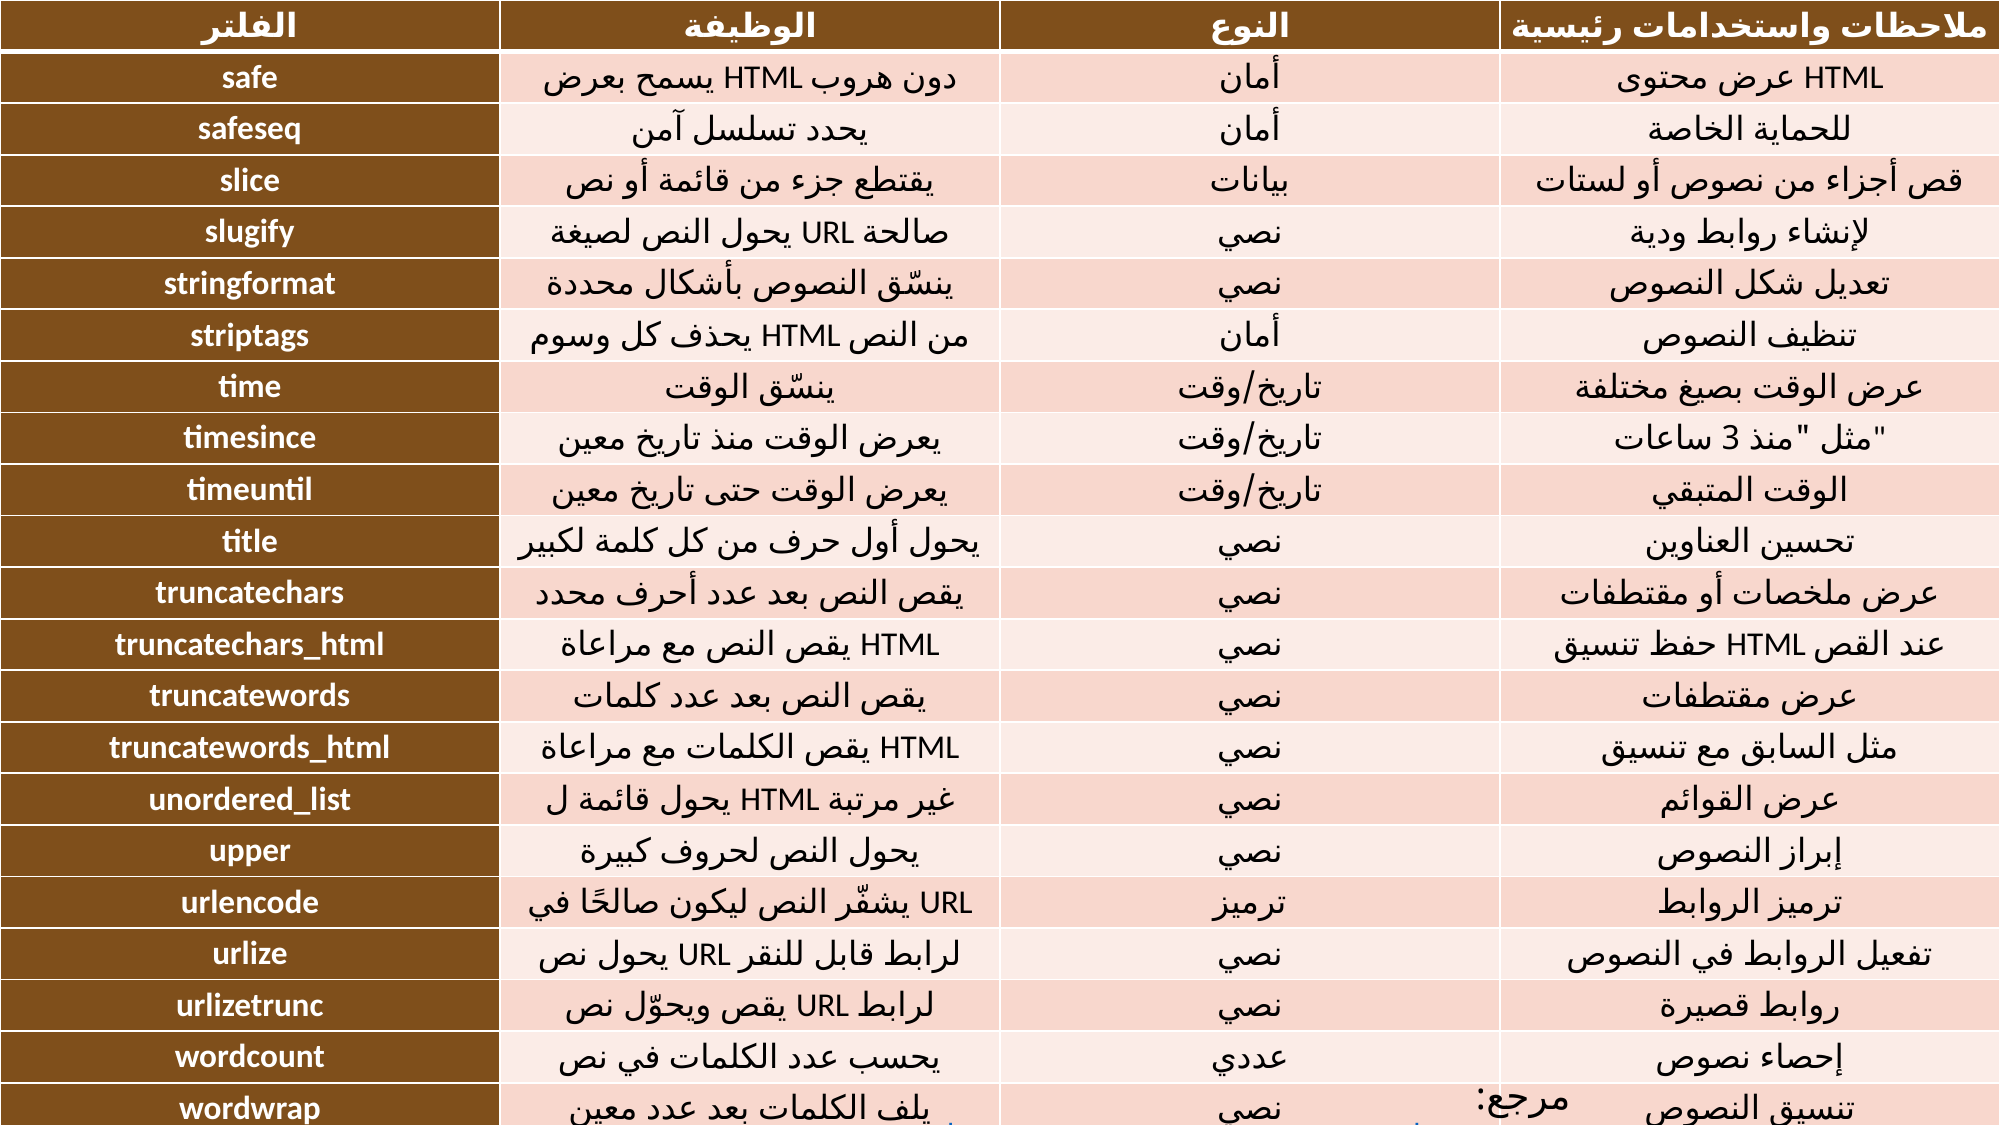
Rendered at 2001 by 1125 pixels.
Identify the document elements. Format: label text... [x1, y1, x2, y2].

table_cell title [1, 516, 499, 566]
table_cell للحماية الخاصة [1501, 104, 1999, 154]
table_cell تفعيل الروابط في النصوص [1501, 929, 1999, 979]
table_cell نصي [1001, 774, 1499, 824]
table_cell timeuntil [1, 465, 499, 515]
table_cell نصي [1001, 671, 1499, 721]
table_cell يشفّر النص ليكون صالحًا في URL [501, 877, 999, 927]
table_cell يسمح بعرض HTML دون هروب [501, 54, 999, 102]
table_cell safeseq [1, 104, 499, 154]
table_cell نصي [1001, 980, 1499, 1030]
table_cell نصي [1001, 929, 1499, 979]
table_cell عرض محتوى HTML [1501, 54, 1999, 102]
table_cell يحول أول حرف من كل كلمة لكبير [501, 516, 999, 566]
table_cell تاريخ/وقت [1001, 465, 1499, 515]
table_cell لإنشاء روابط ودية [1501, 207, 1999, 257]
table_cell truncatechars_html [1, 620, 499, 669]
table_cell نصي [1001, 723, 1499, 772]
table_cell تاريخ/وقت [1001, 362, 1499, 412]
table_cell إبراز النصوص [1501, 826, 1999, 876]
table_cell ينسّق النصوص بأشكال محددة [501, 259, 999, 308]
table_cell يعرض الوقت حتى تاريخ معين [501, 465, 999, 515]
table_cell نصي [1001, 568, 1499, 618]
table_cell يقص ويحوّل نص URL لرابط [501, 980, 999, 1030]
table_header الوظيفة [501, 1, 999, 49]
table_cell truncatechars [1, 568, 499, 618]
table_cell بيانات [1001, 156, 1499, 205]
table_cell يحول قائمة ل HTML غير مرتبة [501, 774, 999, 824]
table_cell عرض الوقت بصيغ مختلفة [1501, 362, 1999, 412]
table_cell unordered_list [1, 774, 499, 824]
table_cell يحول نص URL لرابط قابل للنقر [501, 929, 999, 979]
table_cell يحول النص لحروف كبيرة [501, 826, 999, 876]
table_cell حفظ تنسيق HTML عند القص [1501, 620, 1999, 669]
table_cell يقتطع جزء من قائمة أو نص [501, 156, 999, 205]
table_cell روابط قصيرة [1501, 980, 1999, 1030]
table_cell تحسين العناوين [1501, 516, 1999, 566]
table_cell تعديل شكل النصوص [1501, 259, 1999, 308]
table_cell urlize [1, 929, 499, 979]
table_header الفلتر [1, 1, 499, 49]
table_cell يحدد تسلسل آمن [501, 104, 999, 154]
table_cell يقص النص بعد عدد أحرف محدد [501, 568, 999, 618]
table_cell urlencode [1, 877, 499, 927]
table_cell نصي [1001, 259, 1499, 308]
table_cell نصي [1001, 207, 1499, 257]
table_cell wordwrap [1, 1084, 223, 1125]
table_cell تاريخ/وقت [1001, 413, 1499, 463]
table_cell عرض ملخصات أو مقتطفات [1501, 568, 1999, 618]
table_cell يقص النص بعد عدد كلمات [501, 671, 999, 721]
table_cell wordcount [1, 1032, 499, 1082]
table_cell أمان [1001, 104, 1499, 154]
table_cell urlizetrunc [1, 980, 499, 1030]
table_cell قص أجزاء من نصوص أو لستات [1501, 156, 1999, 205]
table_cell أمان [1001, 54, 1499, 102]
table_cell نصي [1001, 826, 1499, 876]
table_cell أمان [1001, 310, 1499, 360]
table_cell يحول النص لصيغة URL صالحة [501, 207, 999, 257]
table_cell نصي [1001, 620, 1499, 669]
table_cell upper [1, 826, 499, 876]
table_header النوع [1001, 1, 1499, 49]
table_cell الوقت المتبقي [1501, 465, 1999, 515]
table_cell نصي [1001, 516, 1499, 566]
table_cell time [1, 362, 499, 412]
table_cell عددي [1001, 1032, 1499, 1064]
table_cell إحصاء نصوص [1501, 1032, 1999, 1082]
table_cell timesince [1, 413, 499, 463]
table_cell striptags [1, 310, 499, 360]
table_cell ترميز الروابط [1501, 877, 1999, 927]
table_cell ترميز [1001, 877, 1499, 927]
table_cell stringformat [1, 259, 499, 308]
table_cell slugify [1, 207, 499, 257]
table_cell slice [1, 156, 499, 205]
table_cell تنظيف النصوص [1501, 310, 1999, 360]
table_cell يحذف كل وسوم HTML من النص [501, 310, 999, 360]
table_cell مثل "منذ 3 ساعات" [1501, 413, 1999, 463]
table_cell truncatewords [1, 671, 499, 721]
table_cell عرض مقتطفات [1501, 671, 1999, 721]
text_box مرجع: Built-in template tags and filters | Django documentation | Django [223, 1064, 1585, 1125]
table_cell يقص الكلمات مع مراعاة HTML [501, 723, 999, 772]
table_cell ينسّق الوقت [501, 362, 999, 412]
table_cell يعرض الوقت منذ تاريخ معين [501, 413, 999, 463]
table_cell مثل السابق مع تنسيق [1501, 723, 1999, 772]
table_cell يقص النص مع مراعاة HTML [501, 620, 999, 669]
table_cell truncatewords_html [1, 723, 499, 772]
table_cell يحسب عدد الكلمات في نص [501, 1032, 999, 1064]
table_header ملاحظات واستخدامات رئيسية [1501, 1, 1999, 49]
table_cell تنسيق النصوص [1585, 1084, 1999, 1125]
table_cell عرض القوائم [1501, 774, 1999, 824]
table_cell safe [1, 54, 499, 102]
